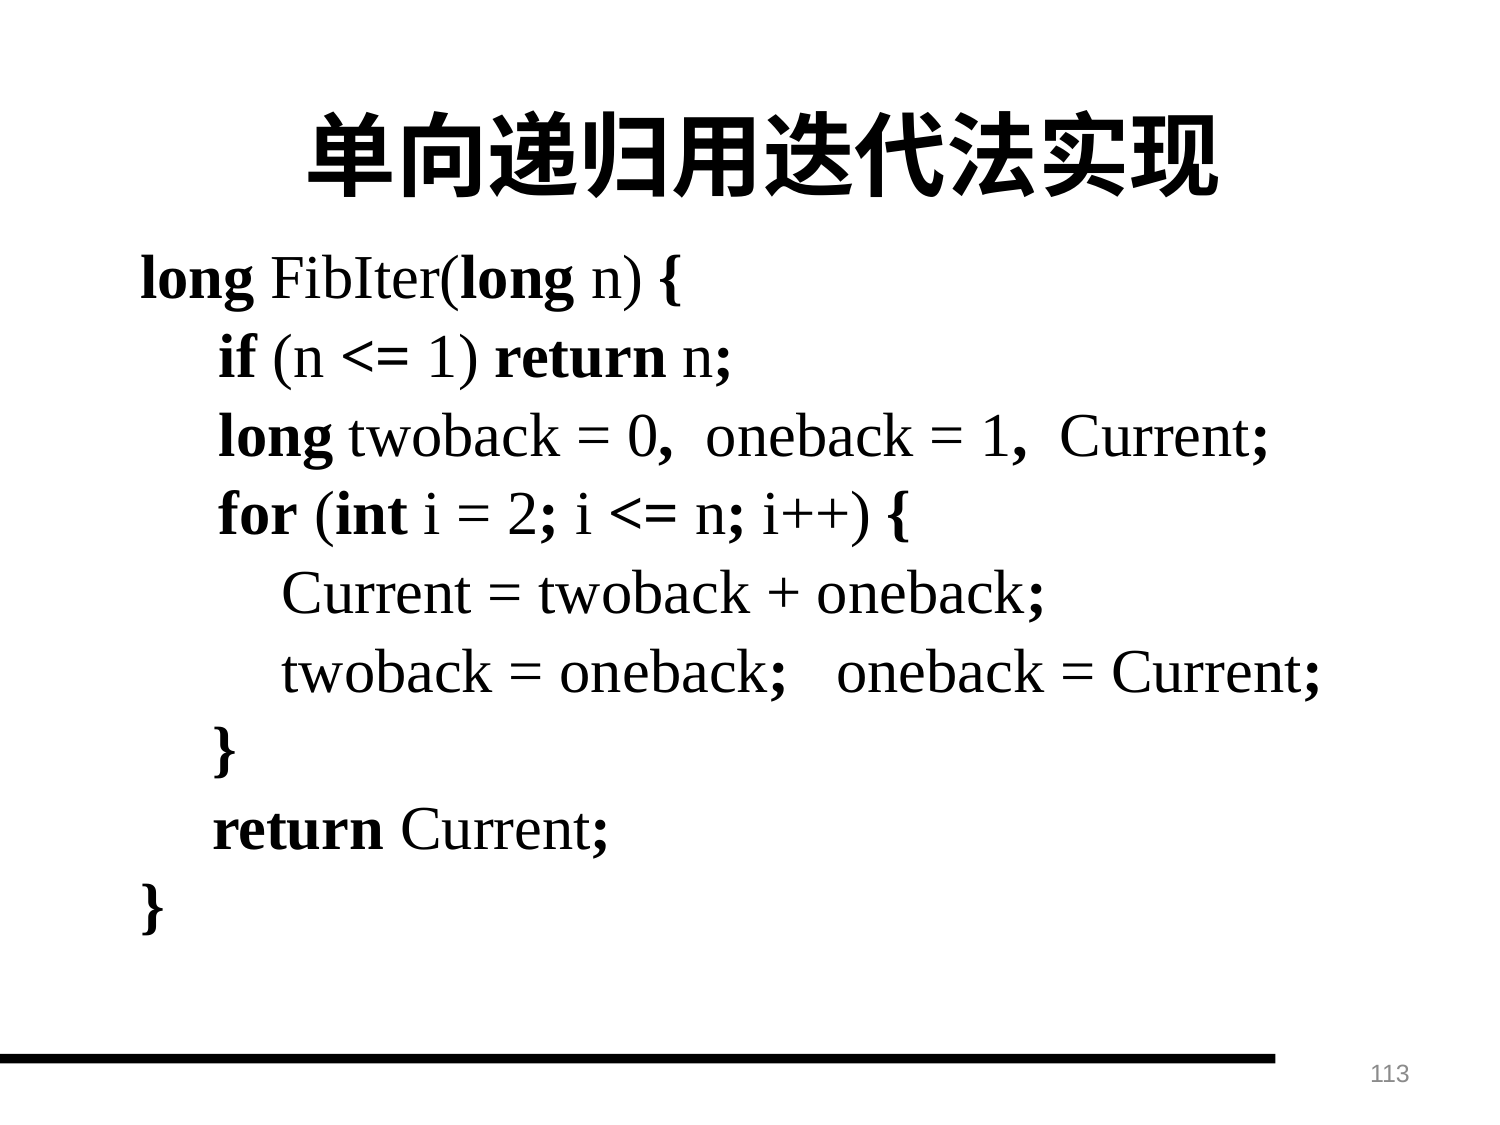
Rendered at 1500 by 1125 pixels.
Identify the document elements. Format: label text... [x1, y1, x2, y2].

slide_number 113 [1074, 1042, 1425, 1103]
list long FibIter(long n) { if (n <= 1) return n; long twoback = 0, oneback = 1, Current; for (int i = 2; i <= n; i++) { Current = twoback + oneback; twoback = oneback; oneback = Current; } return Current; } [125, 224, 1400, 1000]
title 单向递归用迭代法实现 [286, 75, 1240, 224]
